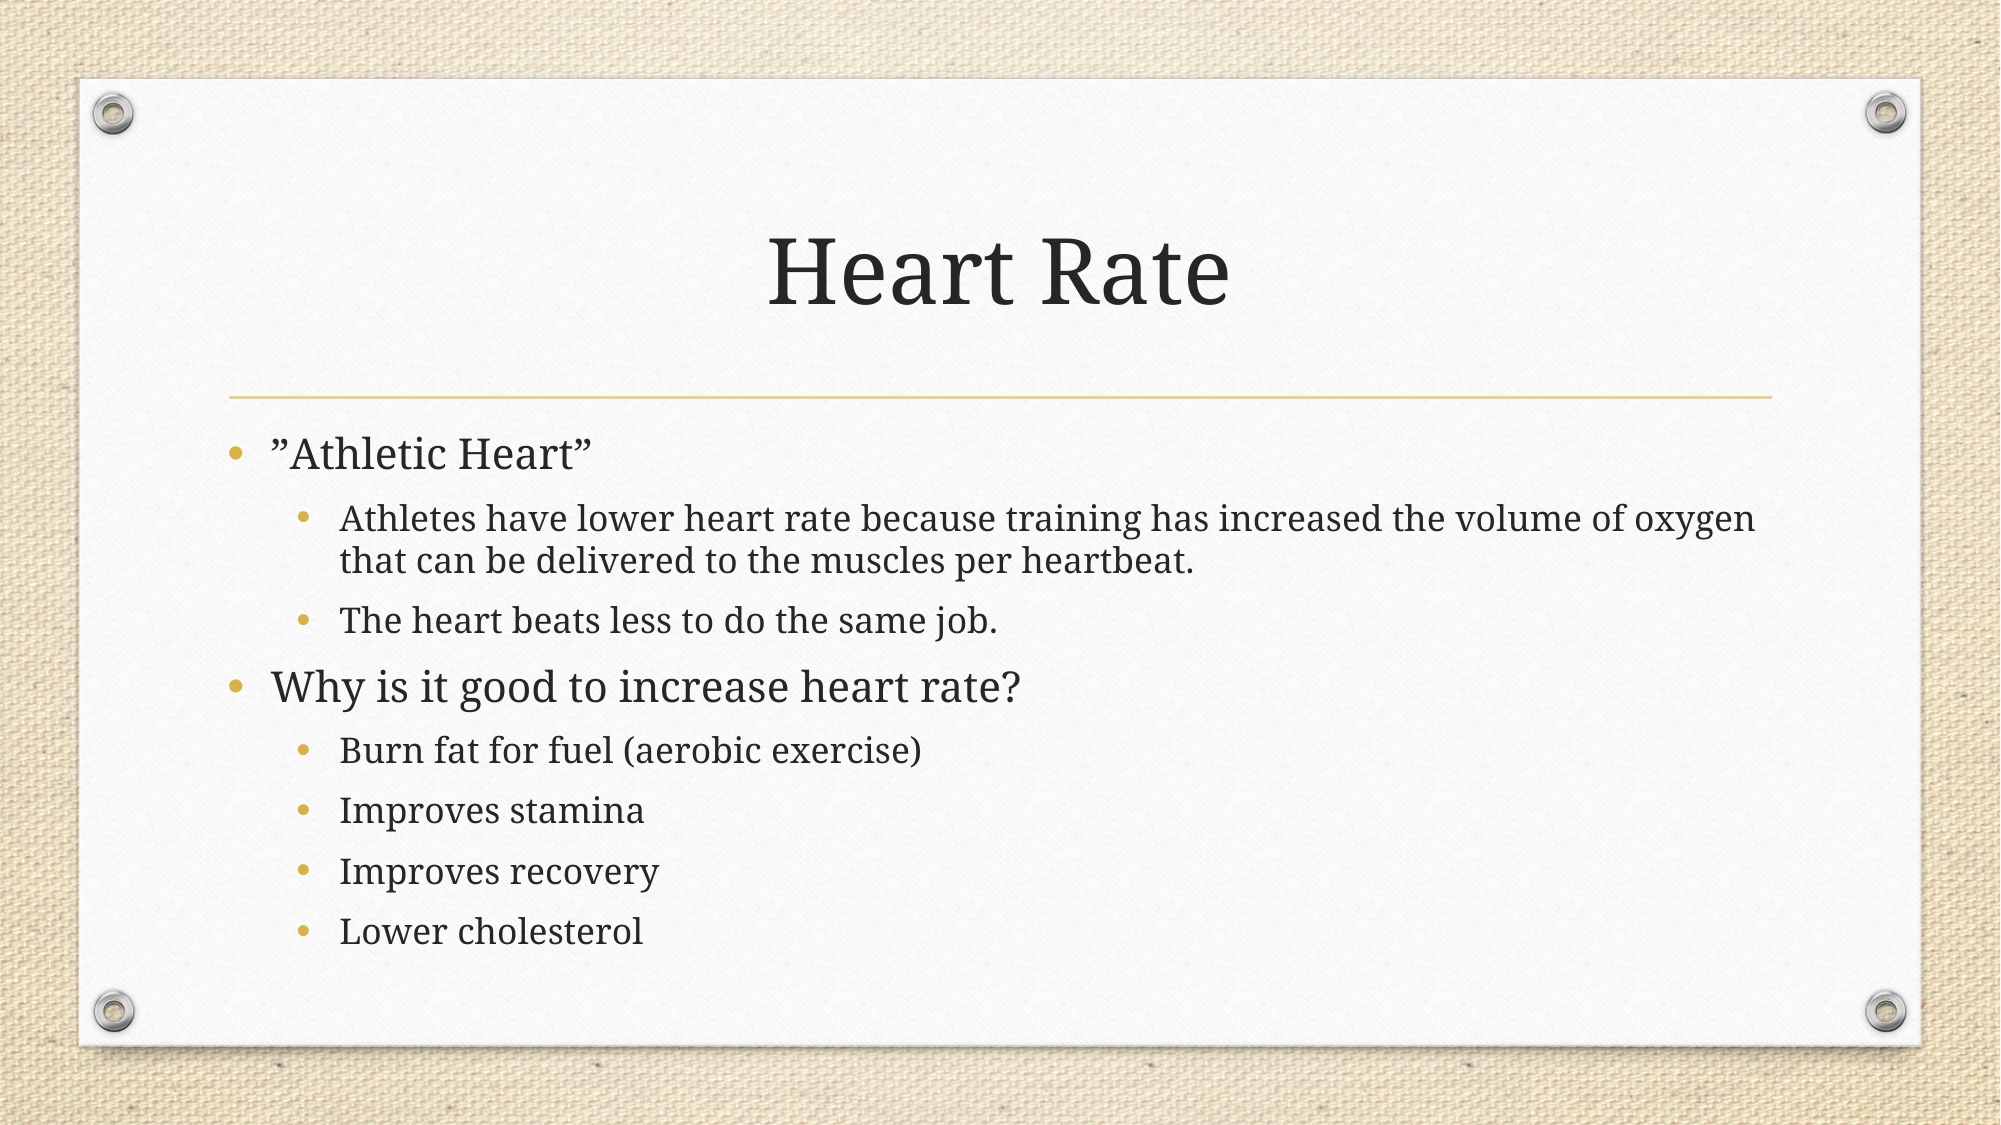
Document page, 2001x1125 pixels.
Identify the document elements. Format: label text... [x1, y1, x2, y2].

list ”Athletic Heart” Athletes have lower heart rate because training has increased the volume of oxygen that can be delivered to the muscles per heartbeat. The heart beats less to do the same job. Why is it good to increase heart rate? Burn fat for fuel (aerobic exercise) Improves stamina Improves recovery Lower cholesterol [212, 419, 1788, 964]
title Heart Rate [212, 161, 1788, 375]
picture [0, 0, 2001, 1125]
